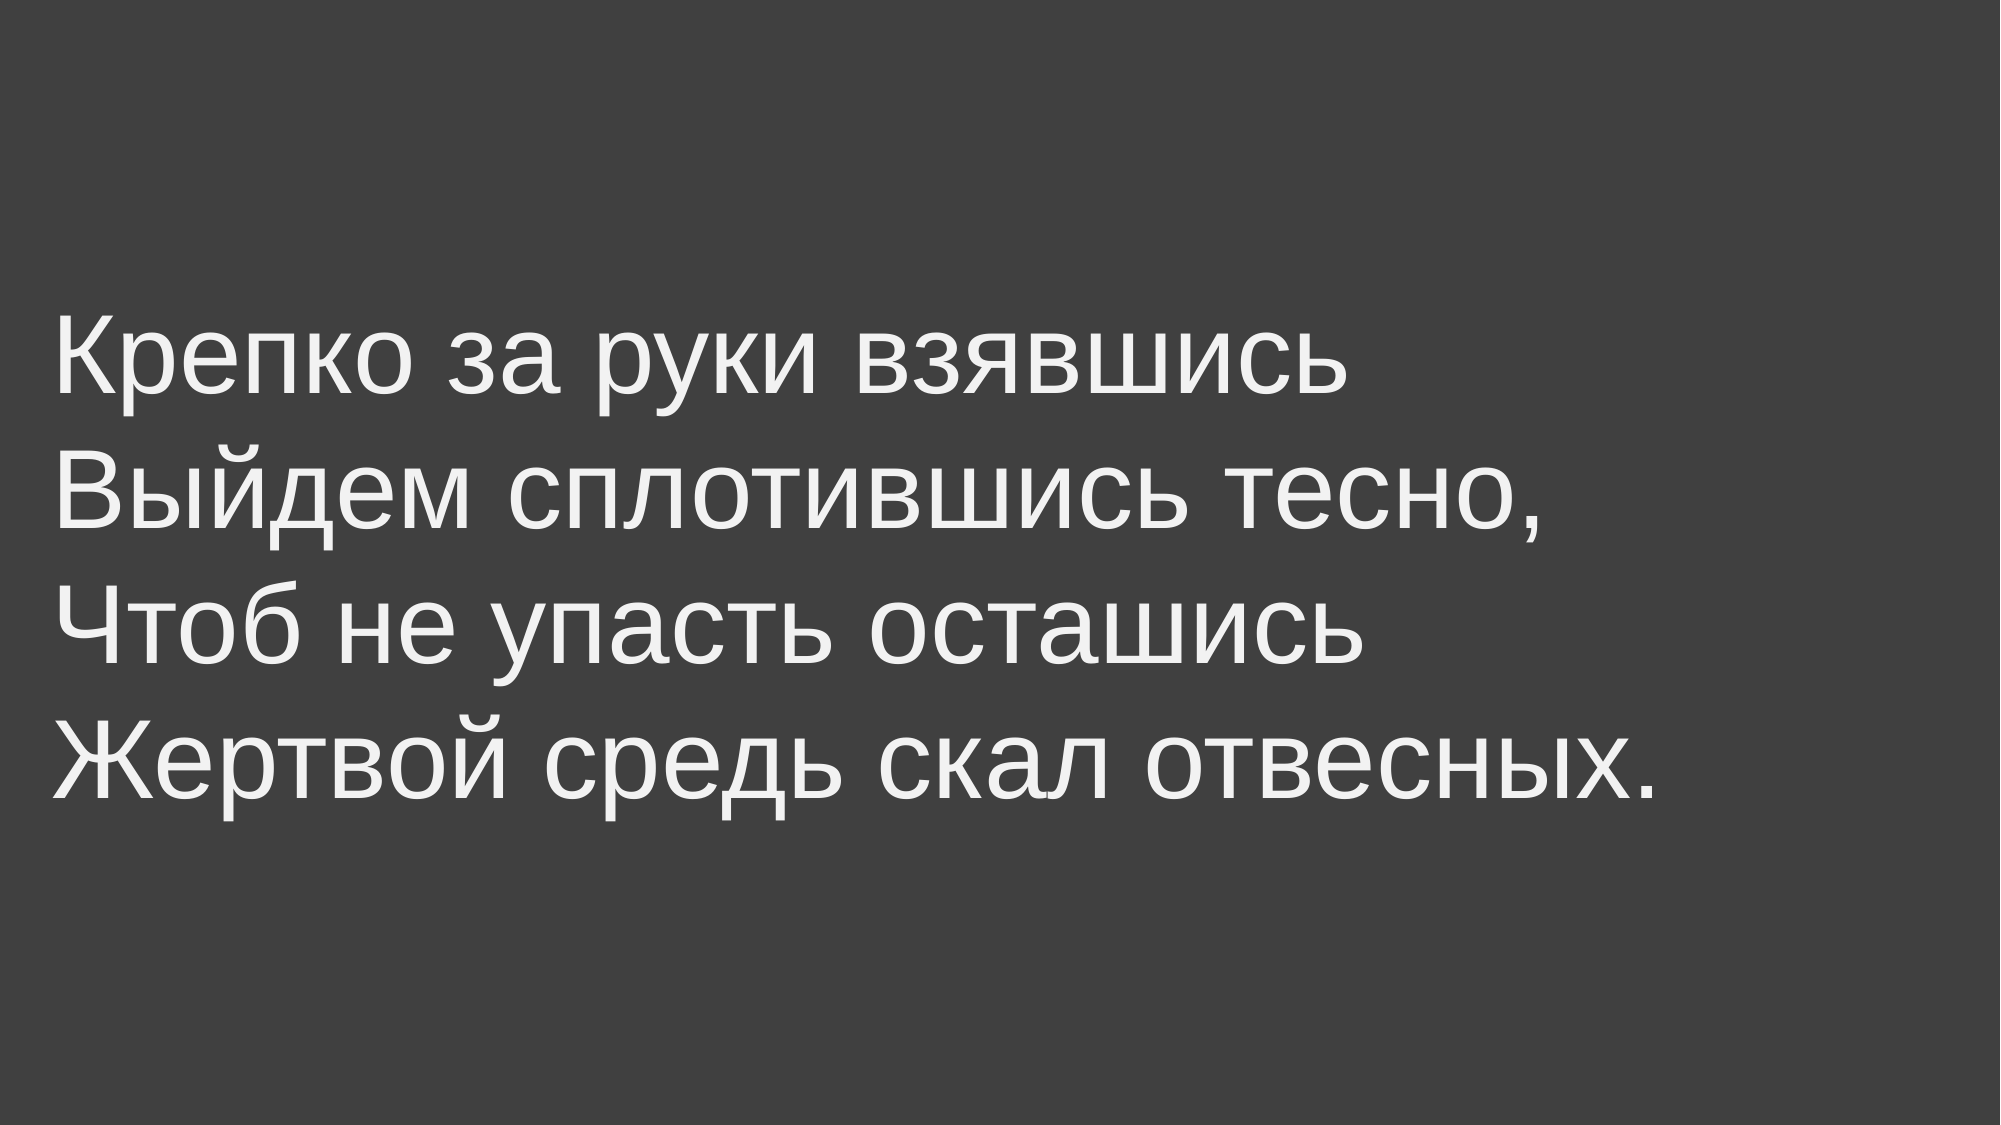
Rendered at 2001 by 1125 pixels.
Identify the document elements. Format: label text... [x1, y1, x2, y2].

text_box Крепко за руки взявшись Выйдем сплотившись тесно, Чтоб не упасть осташись Жертвой средь скал отвесных. [36, 71, 1975, 1032]
